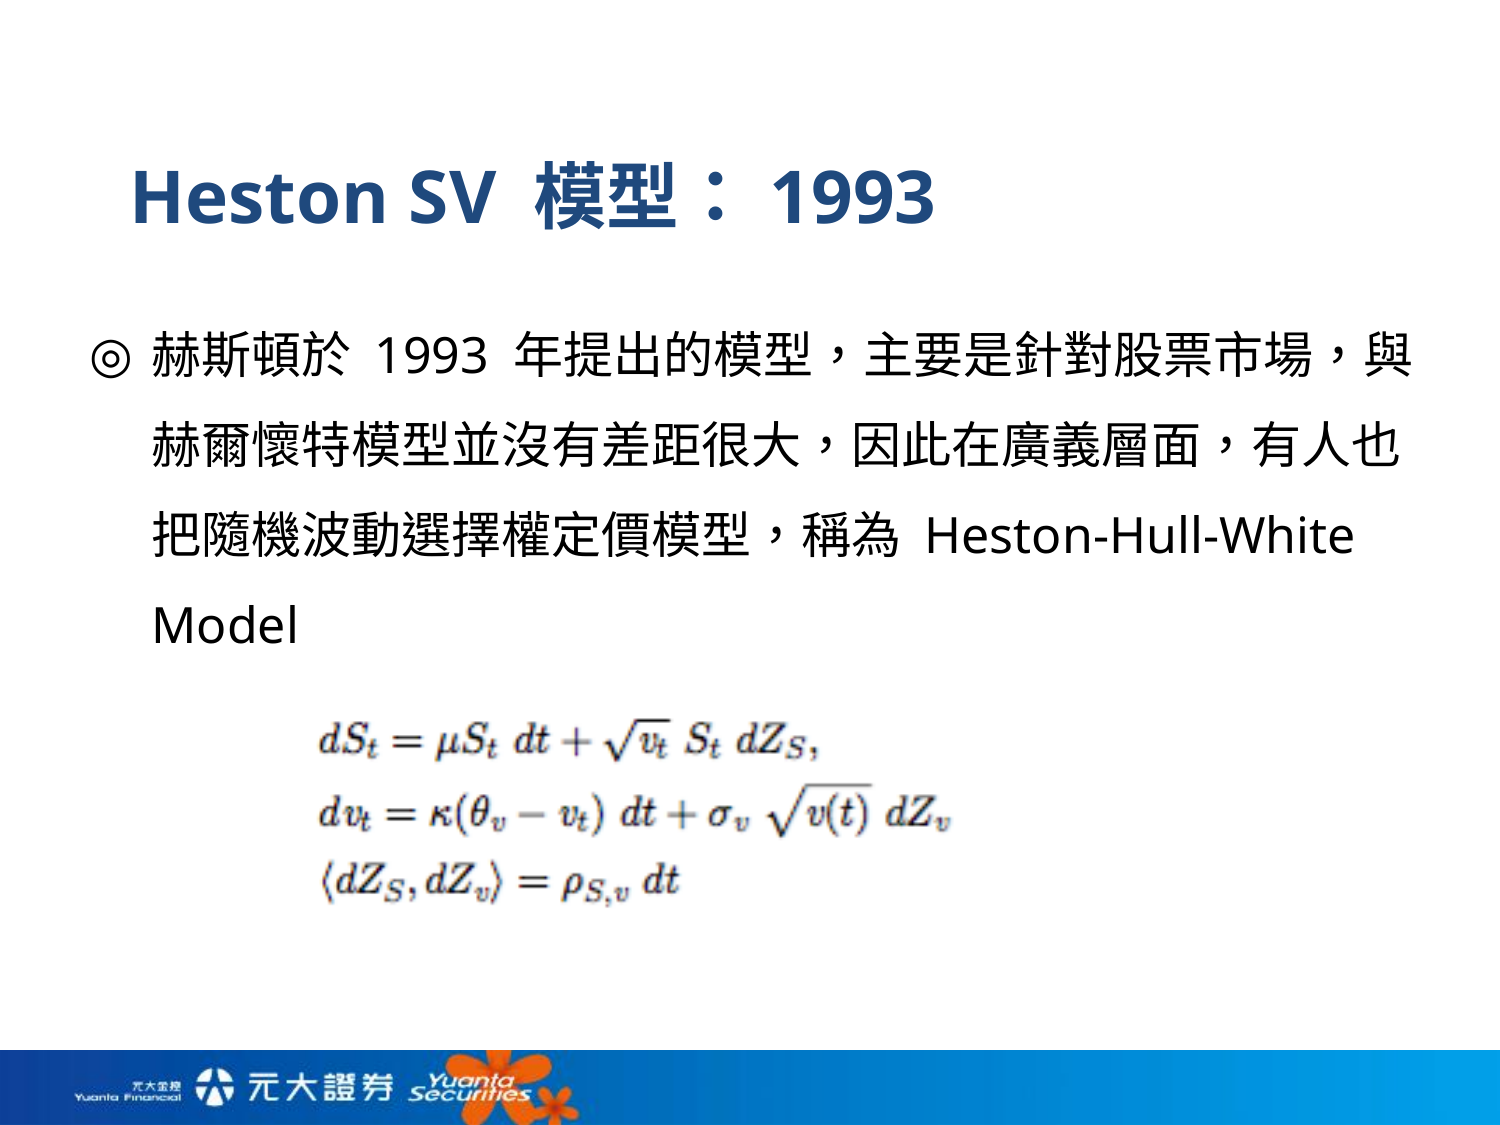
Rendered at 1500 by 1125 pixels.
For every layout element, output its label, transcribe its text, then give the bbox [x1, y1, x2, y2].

picture [279, 692, 1192, 938]
list 赫斯頓於 1993 年提出的模型，主要是針對股票市場，與赫爾懷特模型並沒有差距很大，因此在廣義層面，有人也把隨機波動選擇權定價模型，稱為 Heston-Hull-White Model [61, 278, 1459, 650]
picture [0, 1050, 1169, 1125]
title Heston SV 模型：1993 [114, 98, 1357, 253]
